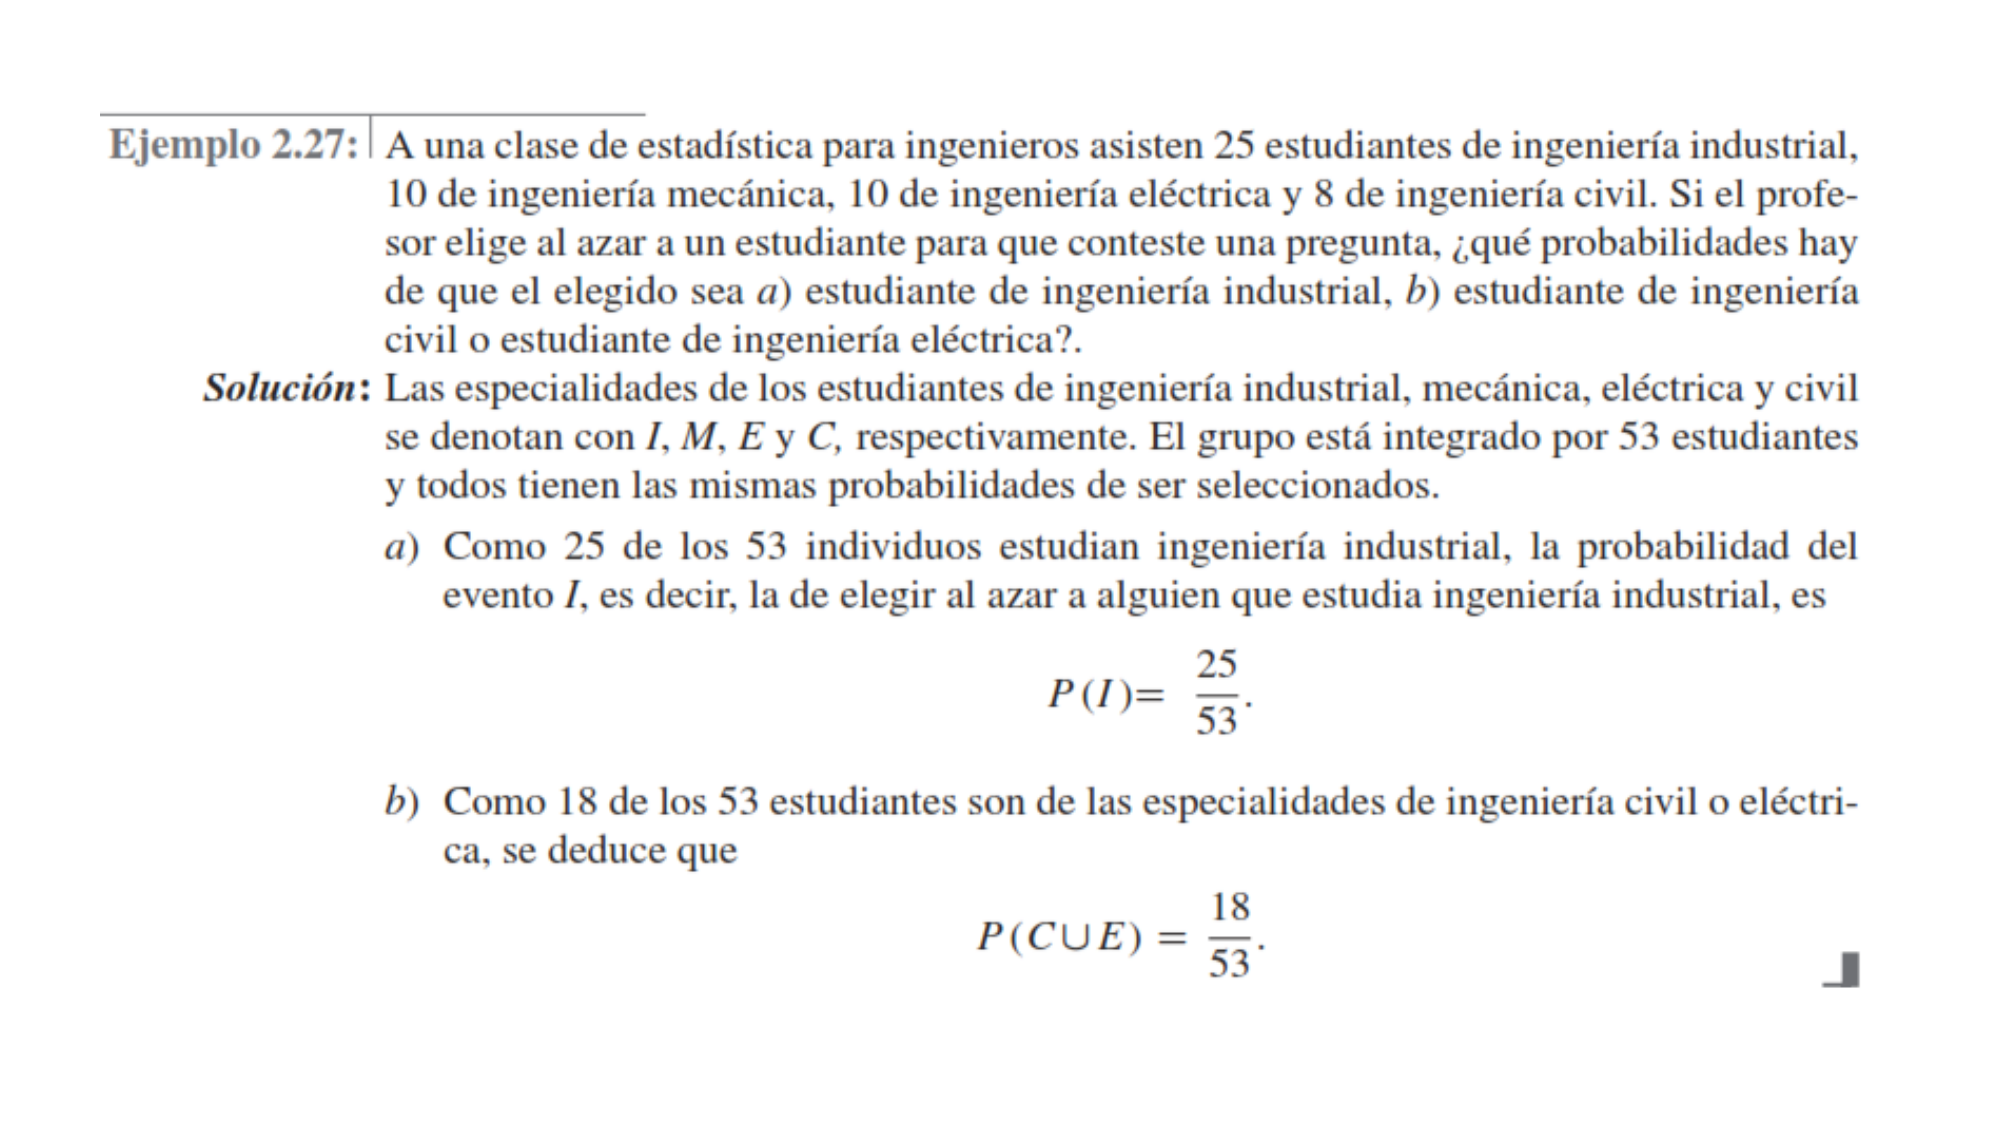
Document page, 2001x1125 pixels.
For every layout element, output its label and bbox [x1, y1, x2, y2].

picture [100, 106, 1877, 1007]
